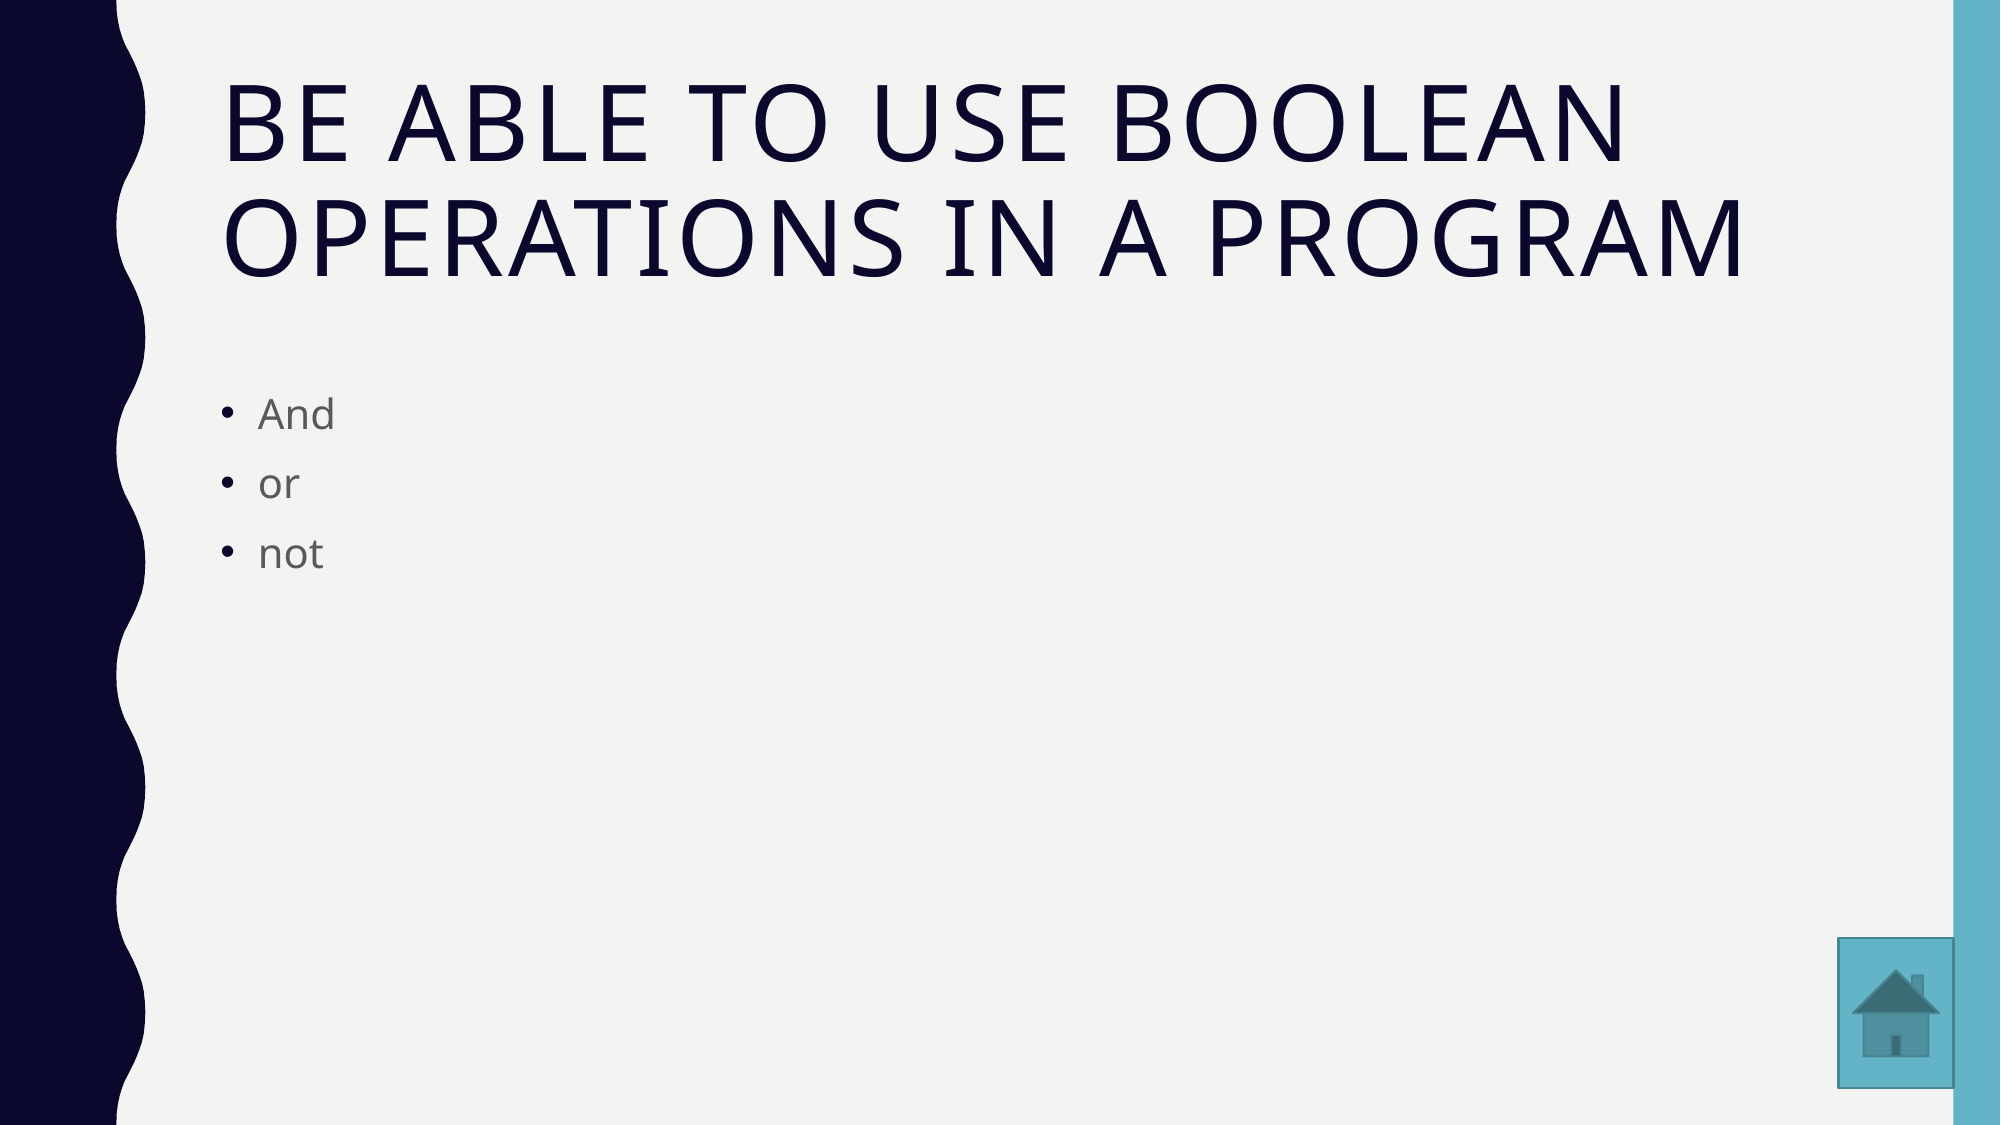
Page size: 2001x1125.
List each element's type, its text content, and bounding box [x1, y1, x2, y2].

list And or not [205, 375, 1875, 965]
text_box [1837, 937, 1955, 1089]
title Be able to use Boolean operations in a program [205, 62, 1875, 308]
